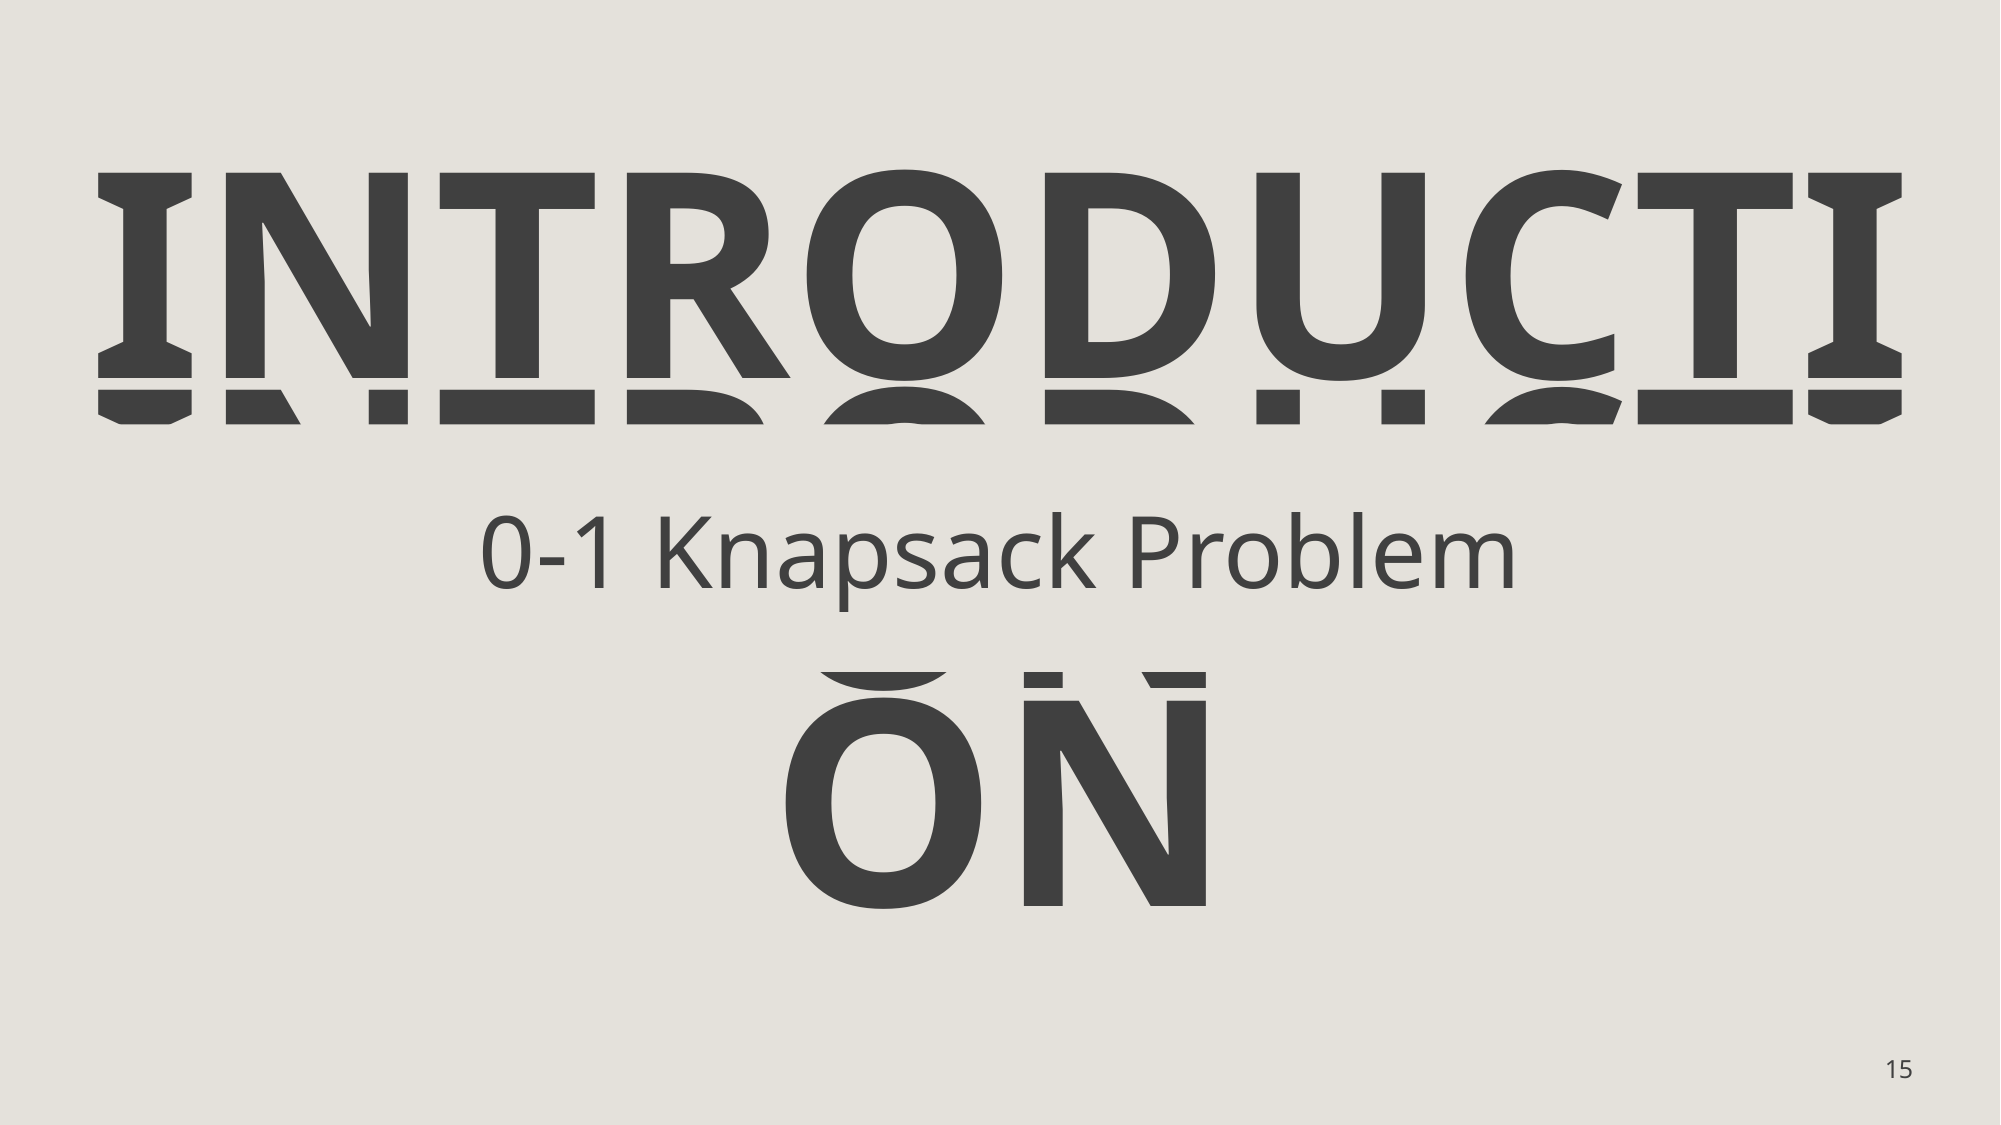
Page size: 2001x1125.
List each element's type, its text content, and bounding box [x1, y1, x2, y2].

list 0-1 Knapsack Problem [0, 424, 2000, 672]
list INTRODUCTION [0, 672, 2000, 798]
title INTRODUCTION [0, 299, 2000, 424]
slide_number 15 [1863, 1050, 1935, 1091]
